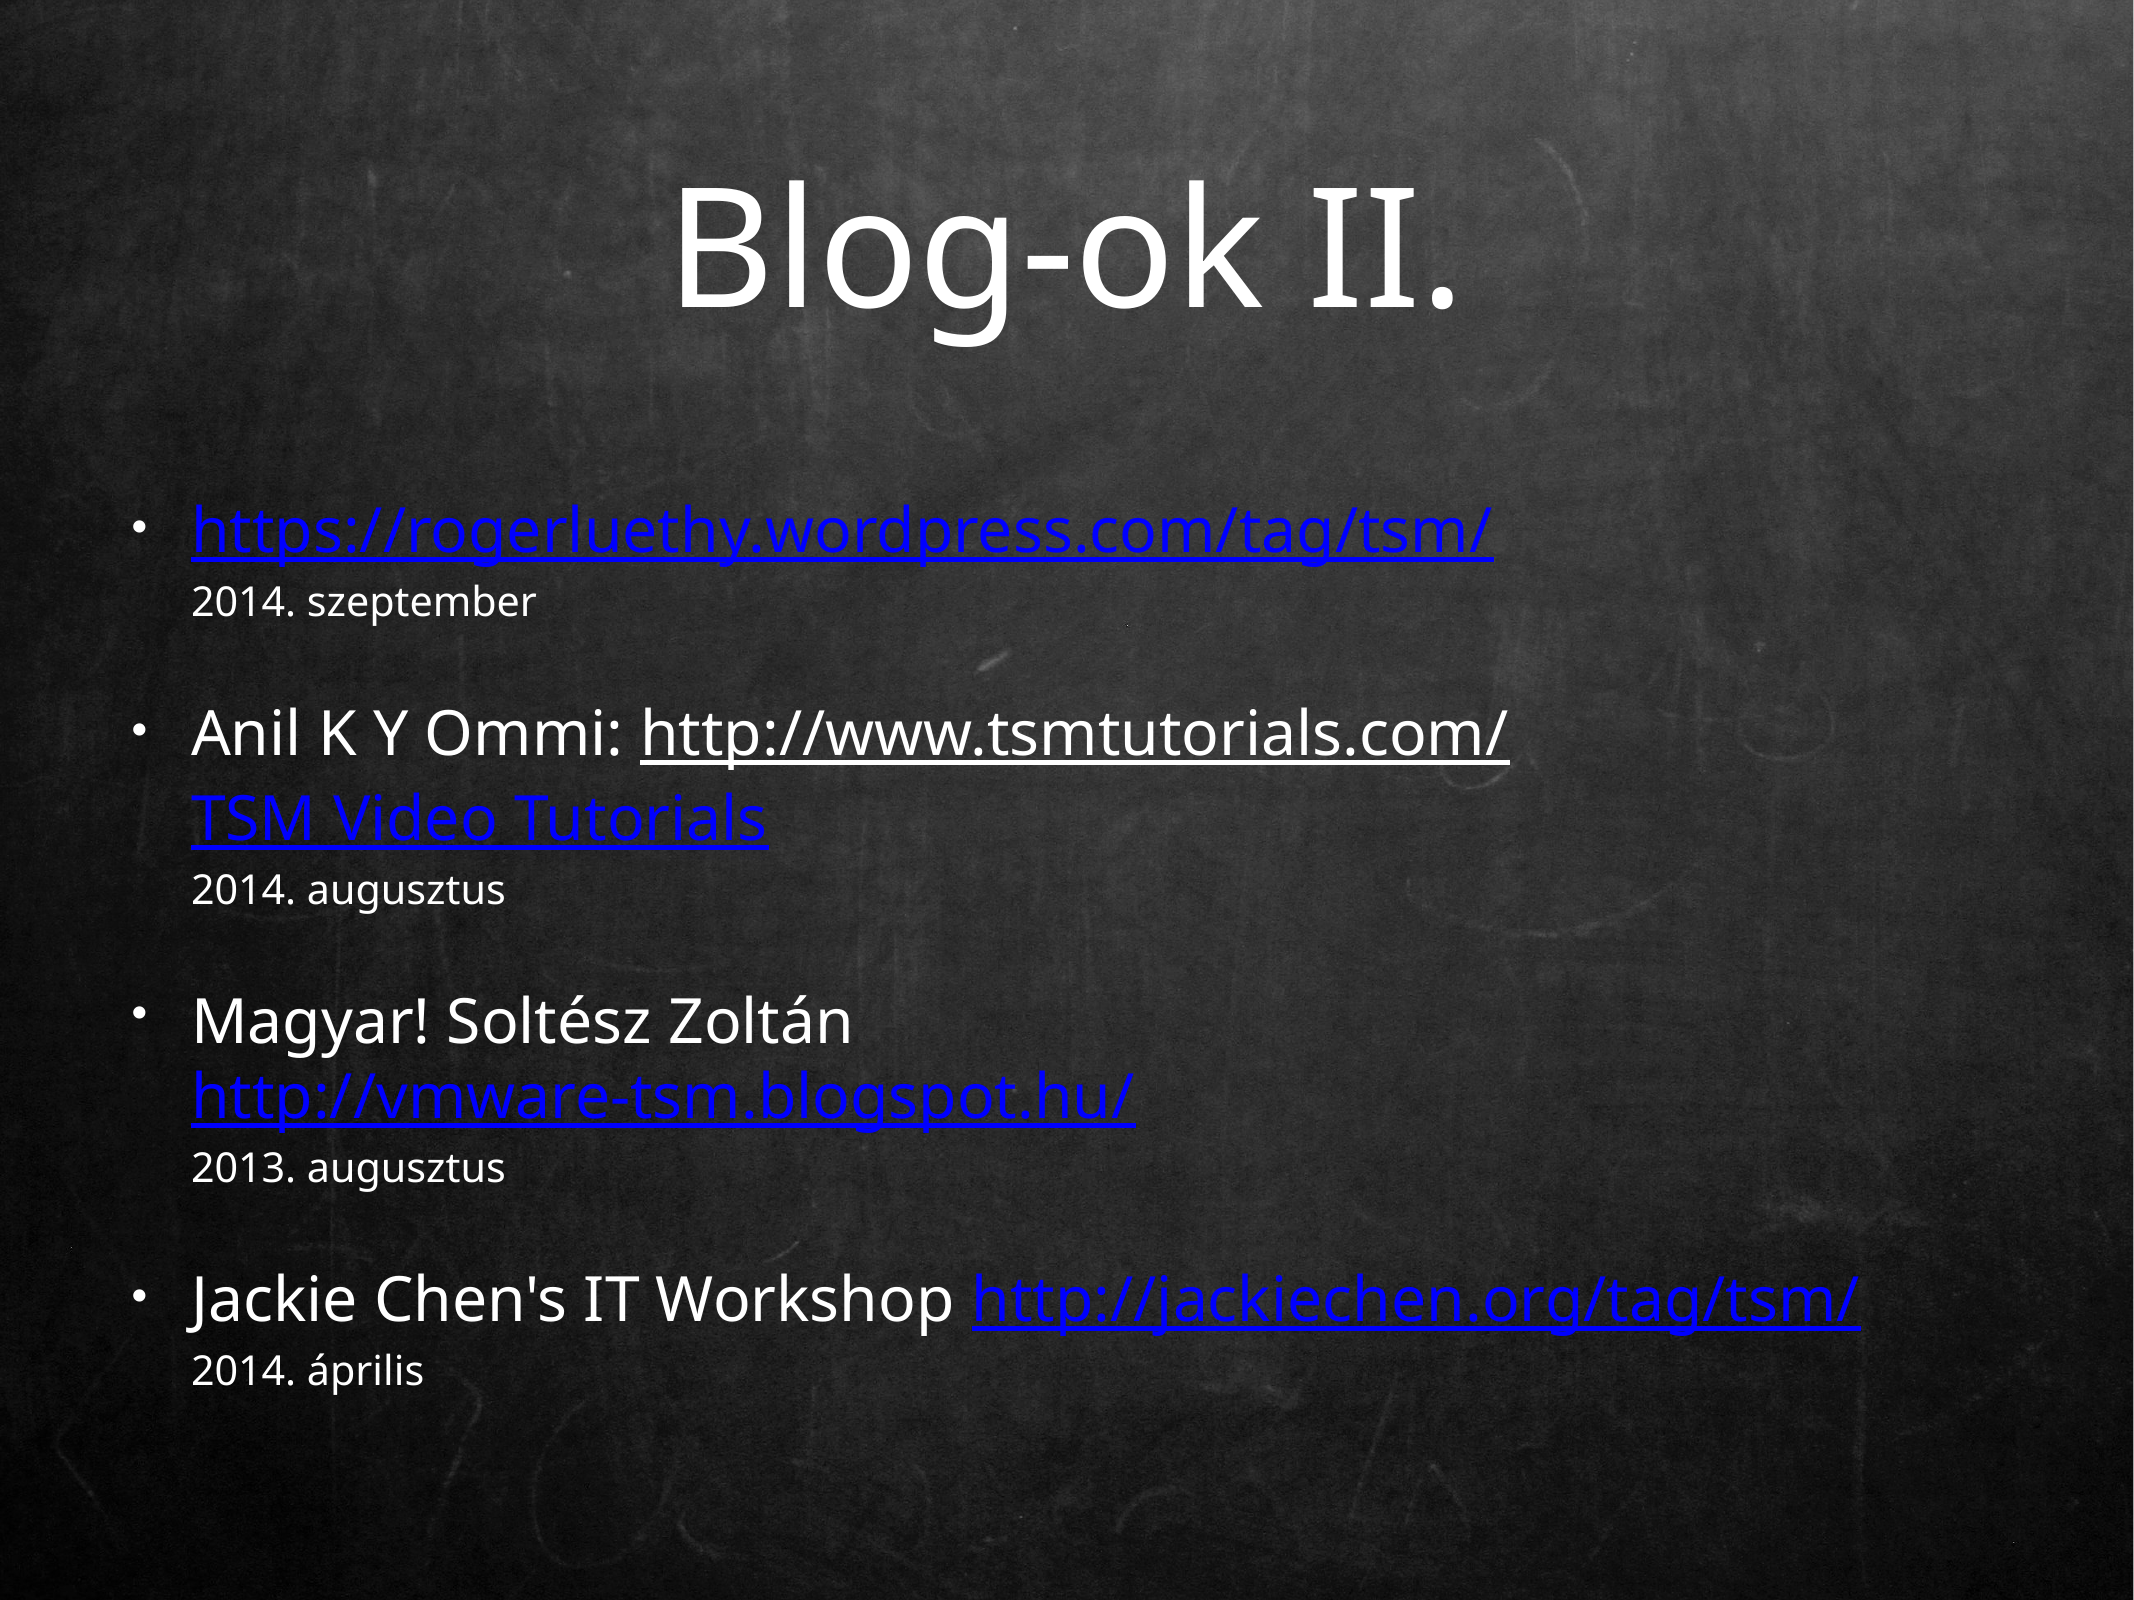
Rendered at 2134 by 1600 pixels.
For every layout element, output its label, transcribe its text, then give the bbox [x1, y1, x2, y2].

picture [0, 0, 2134, 1600]
list https://rogerluethy.wordpress.com/tag/tsm/ 2014. szeptember Anil K Y Ommi: http://www.tsmtutorials.com/ TSM Video Tutorials 2014. augusztus Magyar! Soltész Zoltán http://vmware-tsm.blogspot.hu/ 2013. augusztus Jackie Chen's IT Workshop http://jackiechen.org/tag/tsm/ 2014. április [131, 425, 2003, 1458]
title Blog-ok II. [155, 66, 1978, 416]
